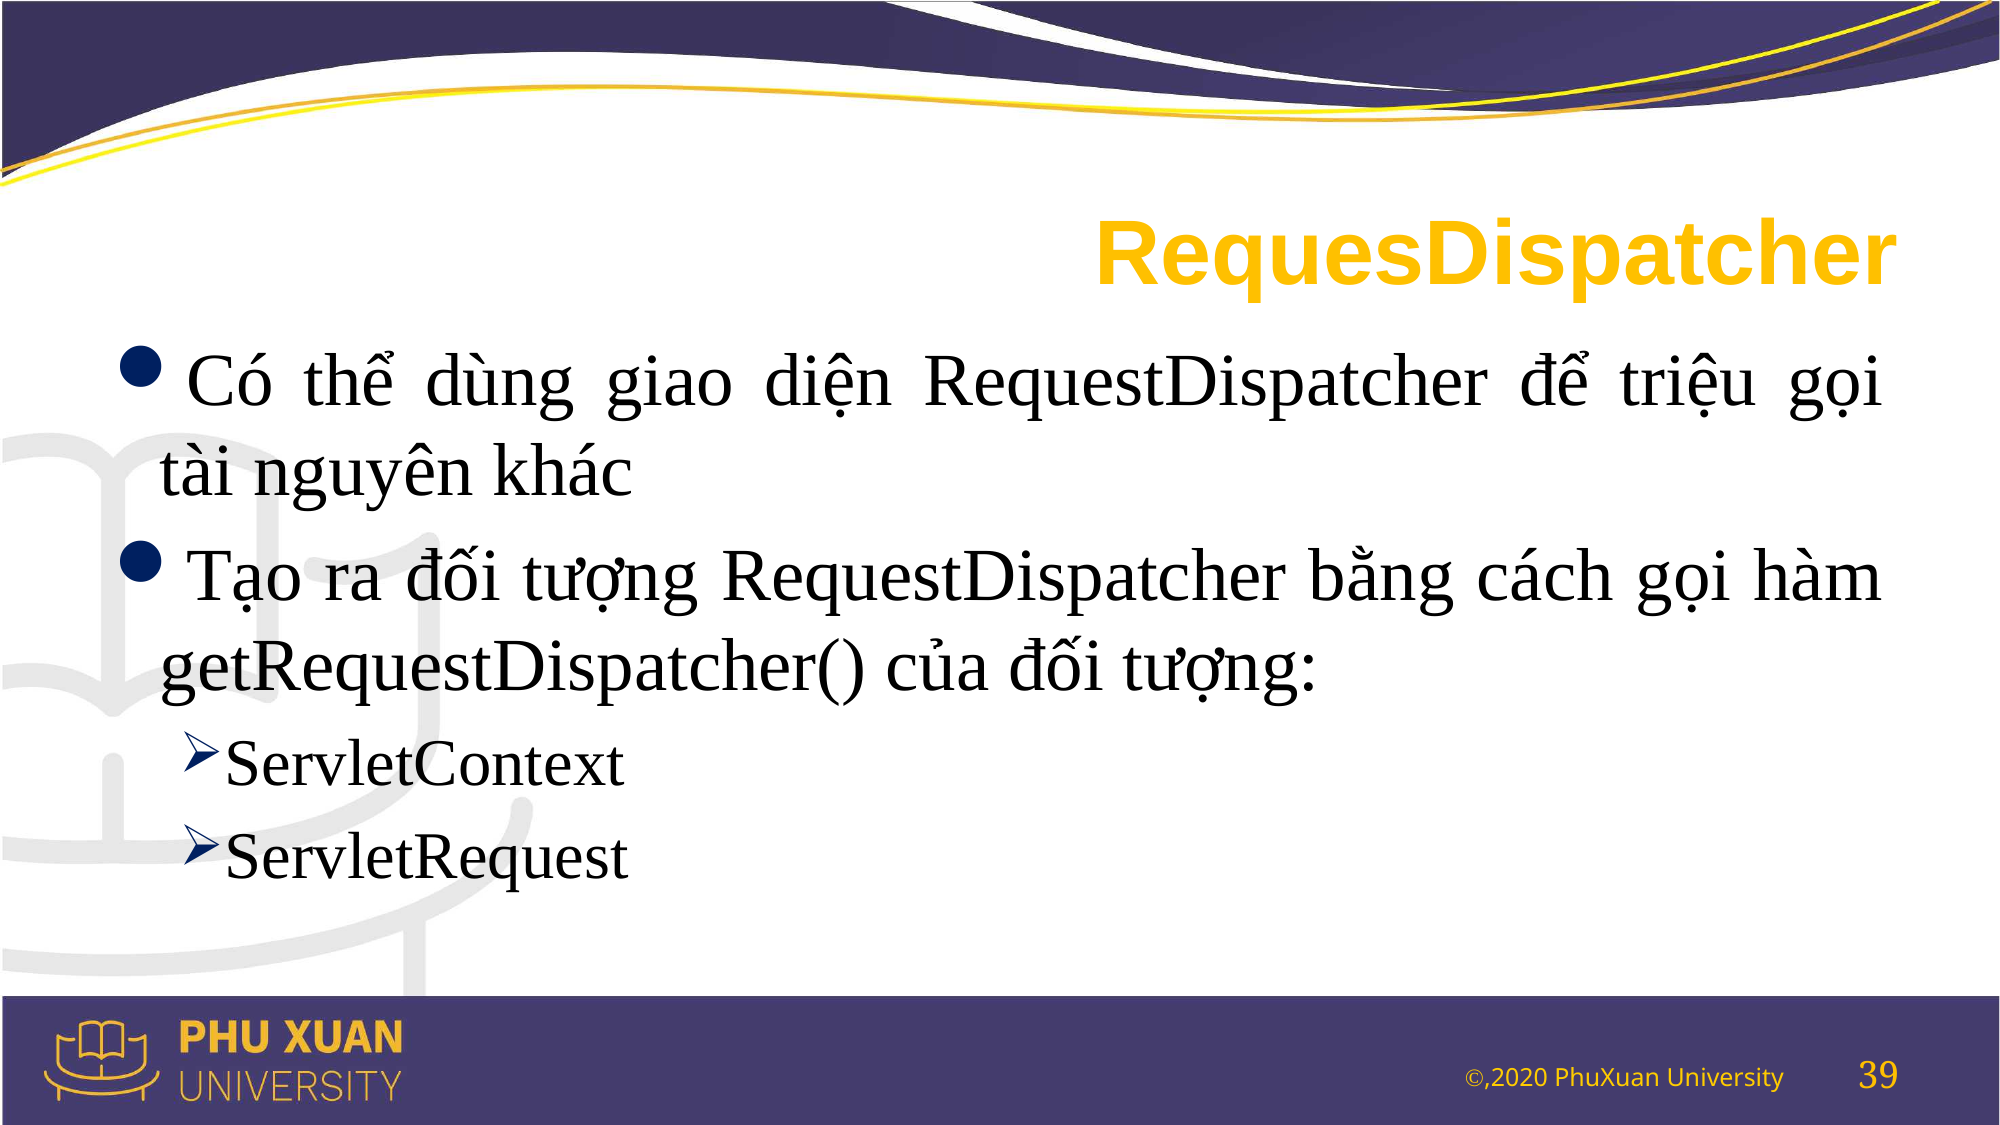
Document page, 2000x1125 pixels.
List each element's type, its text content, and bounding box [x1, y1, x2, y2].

list Có thể dùng giao diện RequestDispatcher để triệu gọi tài nguyên khác Tạo ra đối tượng RequestDispatcher bằng cách gọi hàm getRequestDispatcher() của đối tượng: ServletContext ServletRequest [99, 322, 1900, 1043]
title RequesDispatcher [99, 115, 1900, 304]
slide_number 39 [1732, 1042, 1900, 1103]
picture [0, 0, 2000, 1125]
